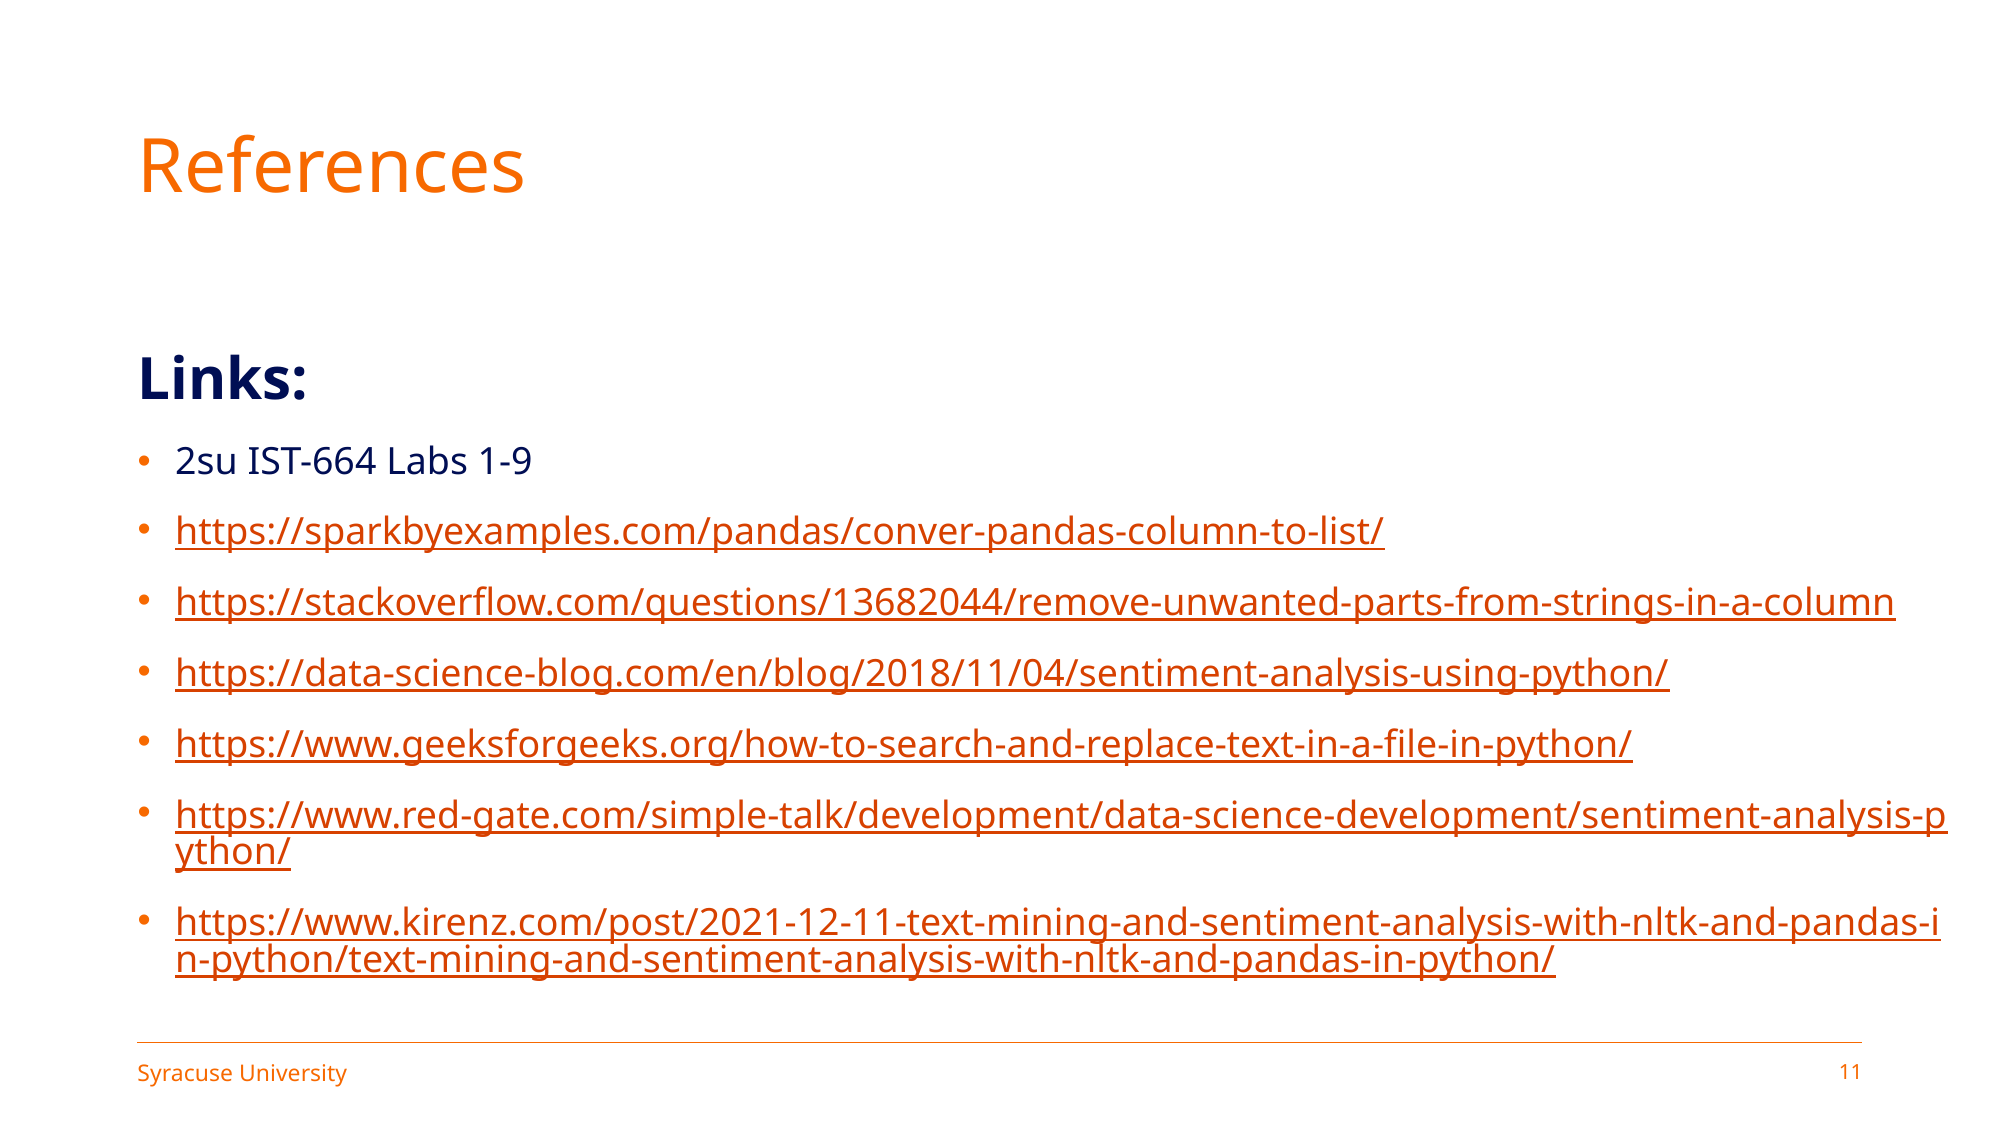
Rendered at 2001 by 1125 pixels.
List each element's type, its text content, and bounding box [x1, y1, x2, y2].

list Links: [137, 299, 984, 420]
list 2su IST-664 Labs 1-9 https://sparkbyexamples.com/pandas/conver-pandas-column-to-list/ https://stackoverflow.com/questions/13682044/remove-unwanted-parts-from-strings-in-a-column https://data-science-blog.com/en/blog/2018/11/04/sentiment-analysis-using-python/ https://www.geeksforgeeks.org/how-to-search-and-replace-text-in-a-file-in-python/ https://www.red-gate.com/simple-talk/development/data-science-development/sentiment-analysis-python/ https://www.kirenz.com/post/2021-12-11-text-mining-and-sentiment-analysis-with-nltk-and-pandas-in-python/text-mining-and-sentiment-analysis-with-nltk-and-pandas-in-python/ [137, 435, 1957, 1014]
title References [137, 59, 1863, 278]
